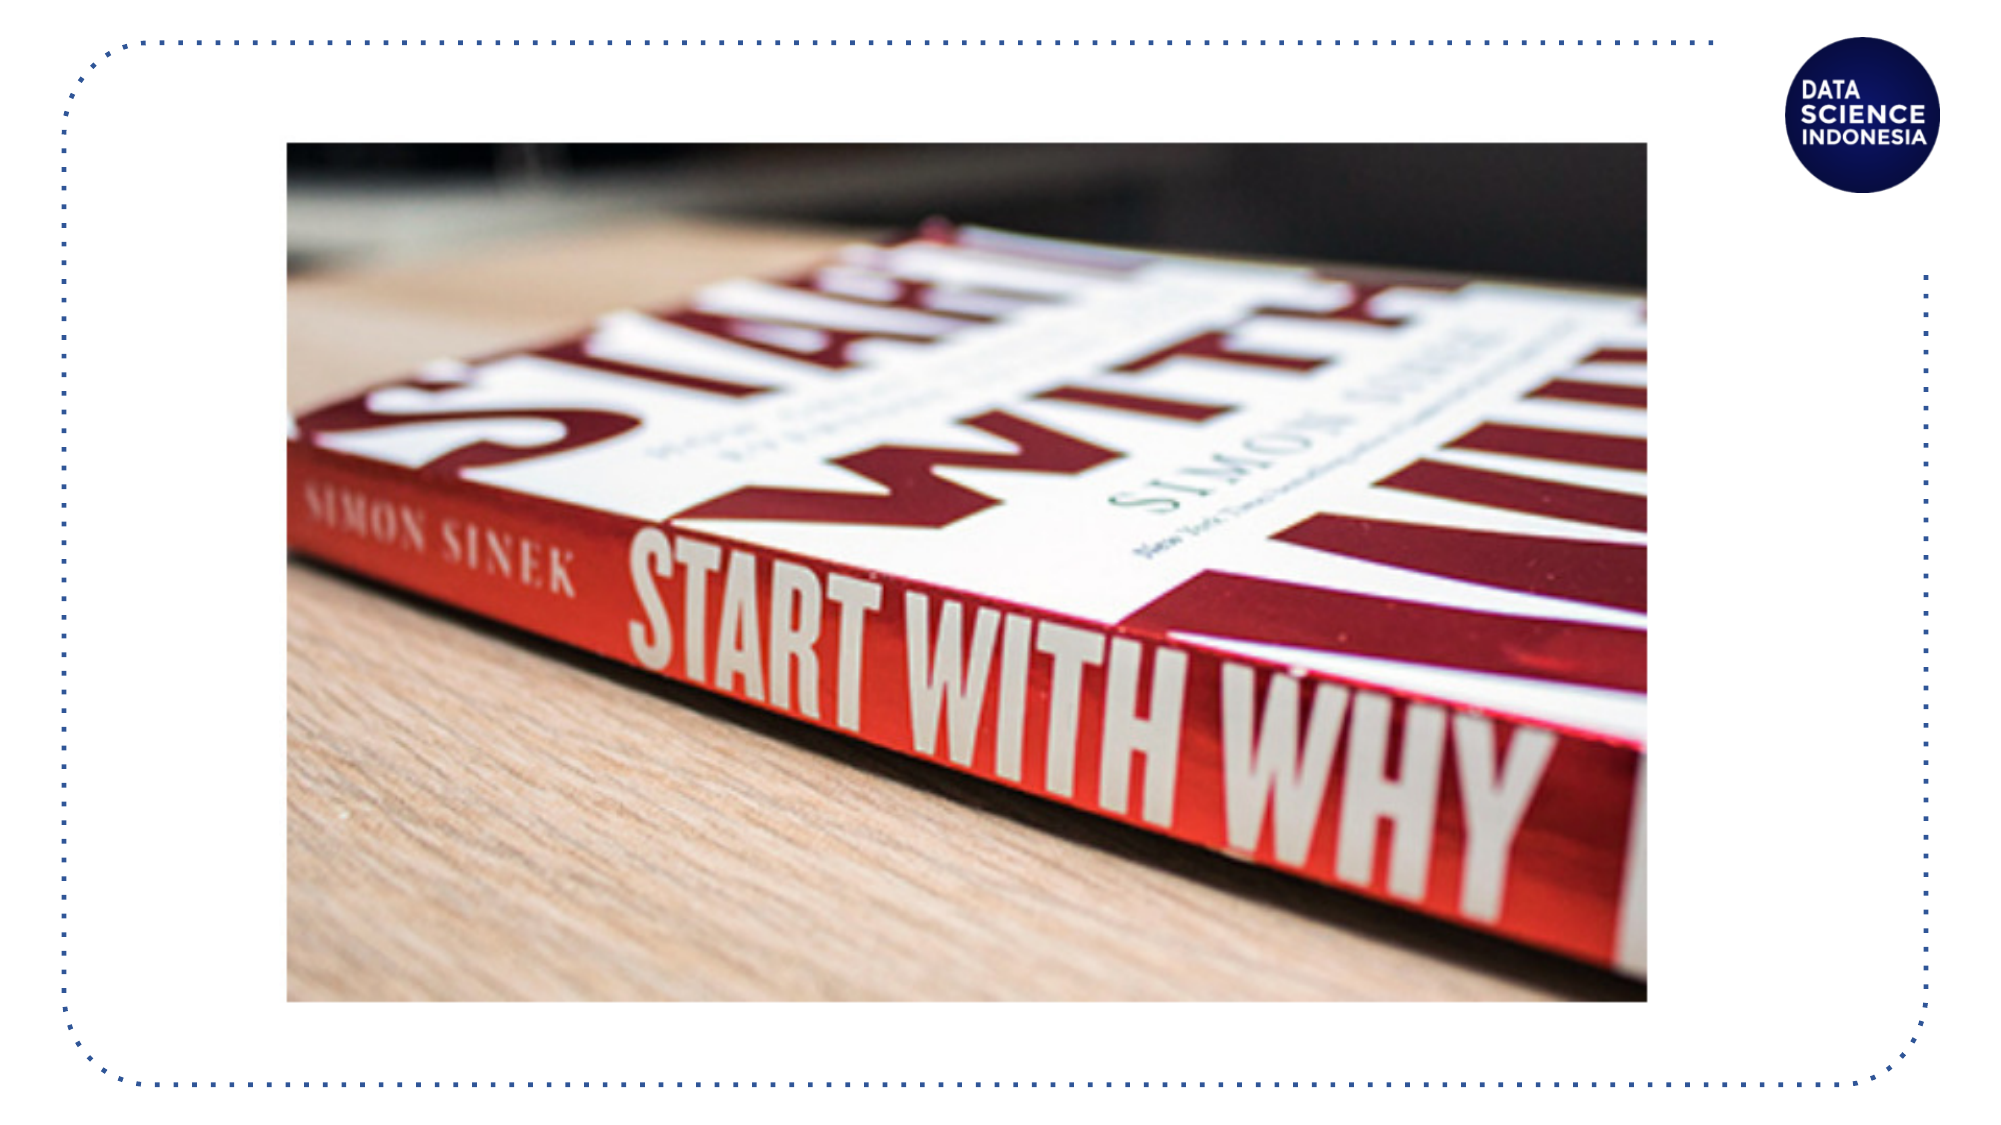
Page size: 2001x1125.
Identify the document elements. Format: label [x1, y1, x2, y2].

picture [1785, 37, 1940, 193]
picture [279, 134, 1656, 1011]
